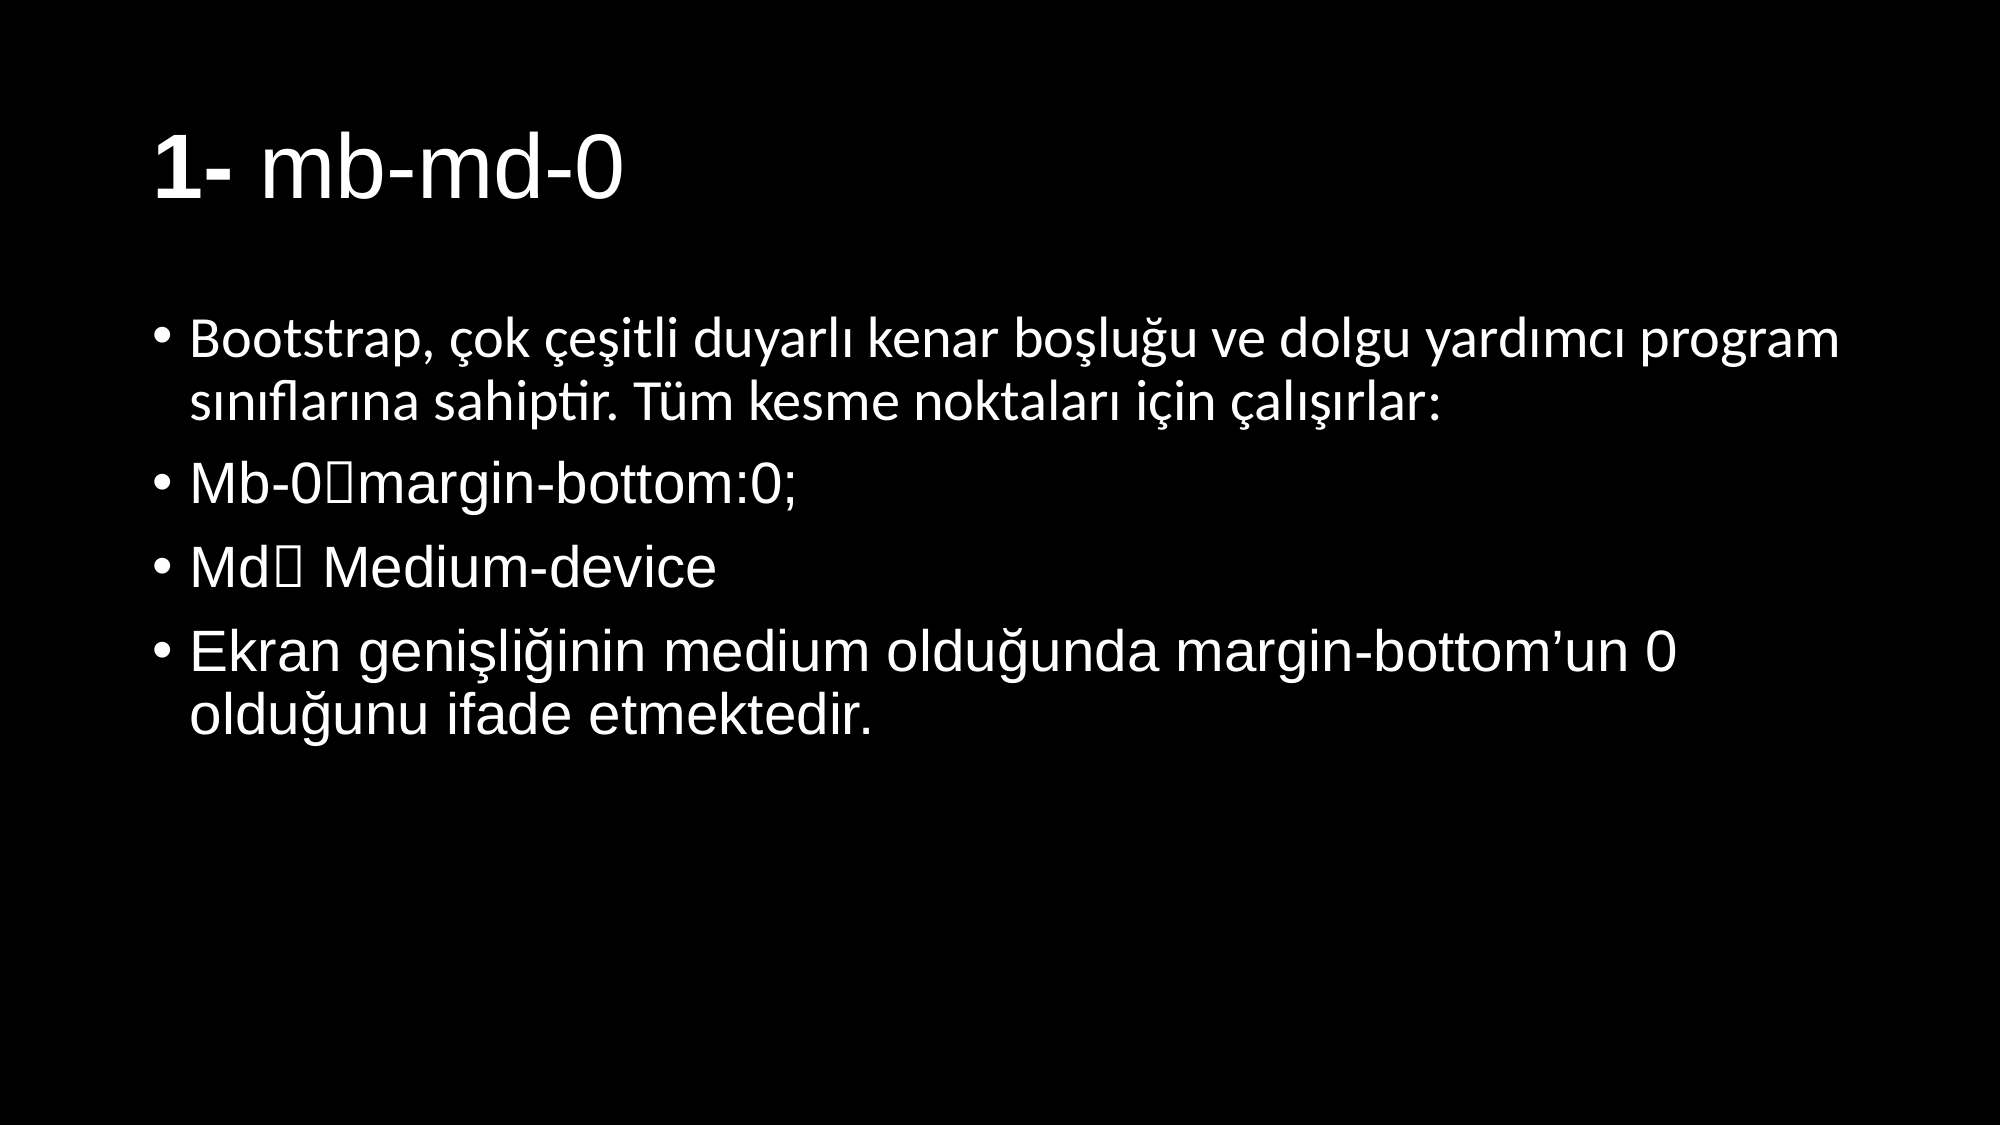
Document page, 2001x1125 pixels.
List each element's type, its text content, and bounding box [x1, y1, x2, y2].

title 1- mb-md-0 [137, 59, 1863, 278]
list Bootstrap, çok çeşitli duyarlı kenar boşluğu ve dolgu yardımcı program sınıflarına sahiptir. Tüm kesme noktaları için çalışırlar: Mb-0margin-bottom:0; Md Medium-device Ekran genişliğinin medium olduğunda margin-bottom’un 0 olduğunu ifade etmektedir. [137, 299, 1863, 1014]
